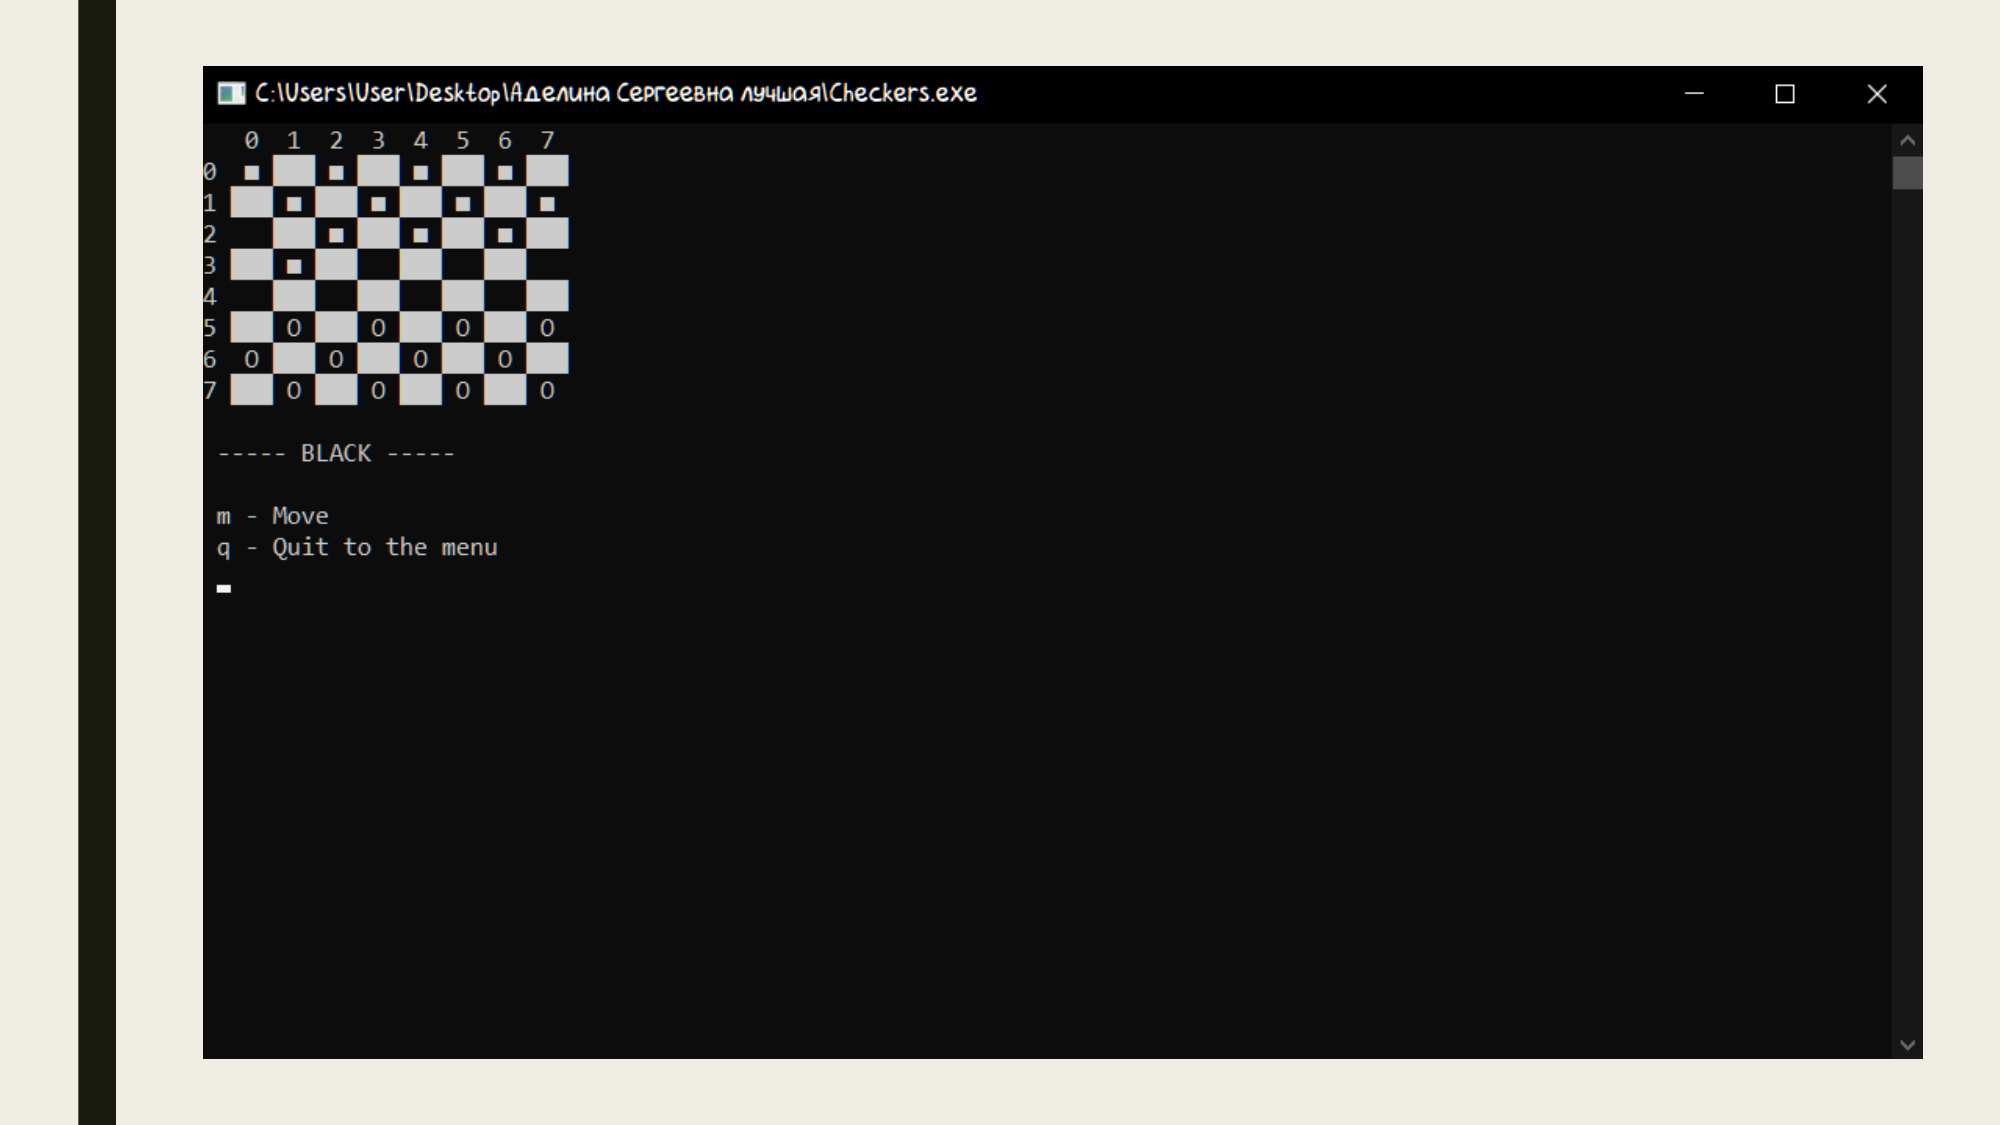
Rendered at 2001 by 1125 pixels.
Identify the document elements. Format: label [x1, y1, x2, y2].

picture [203, 66, 1923, 1059]
